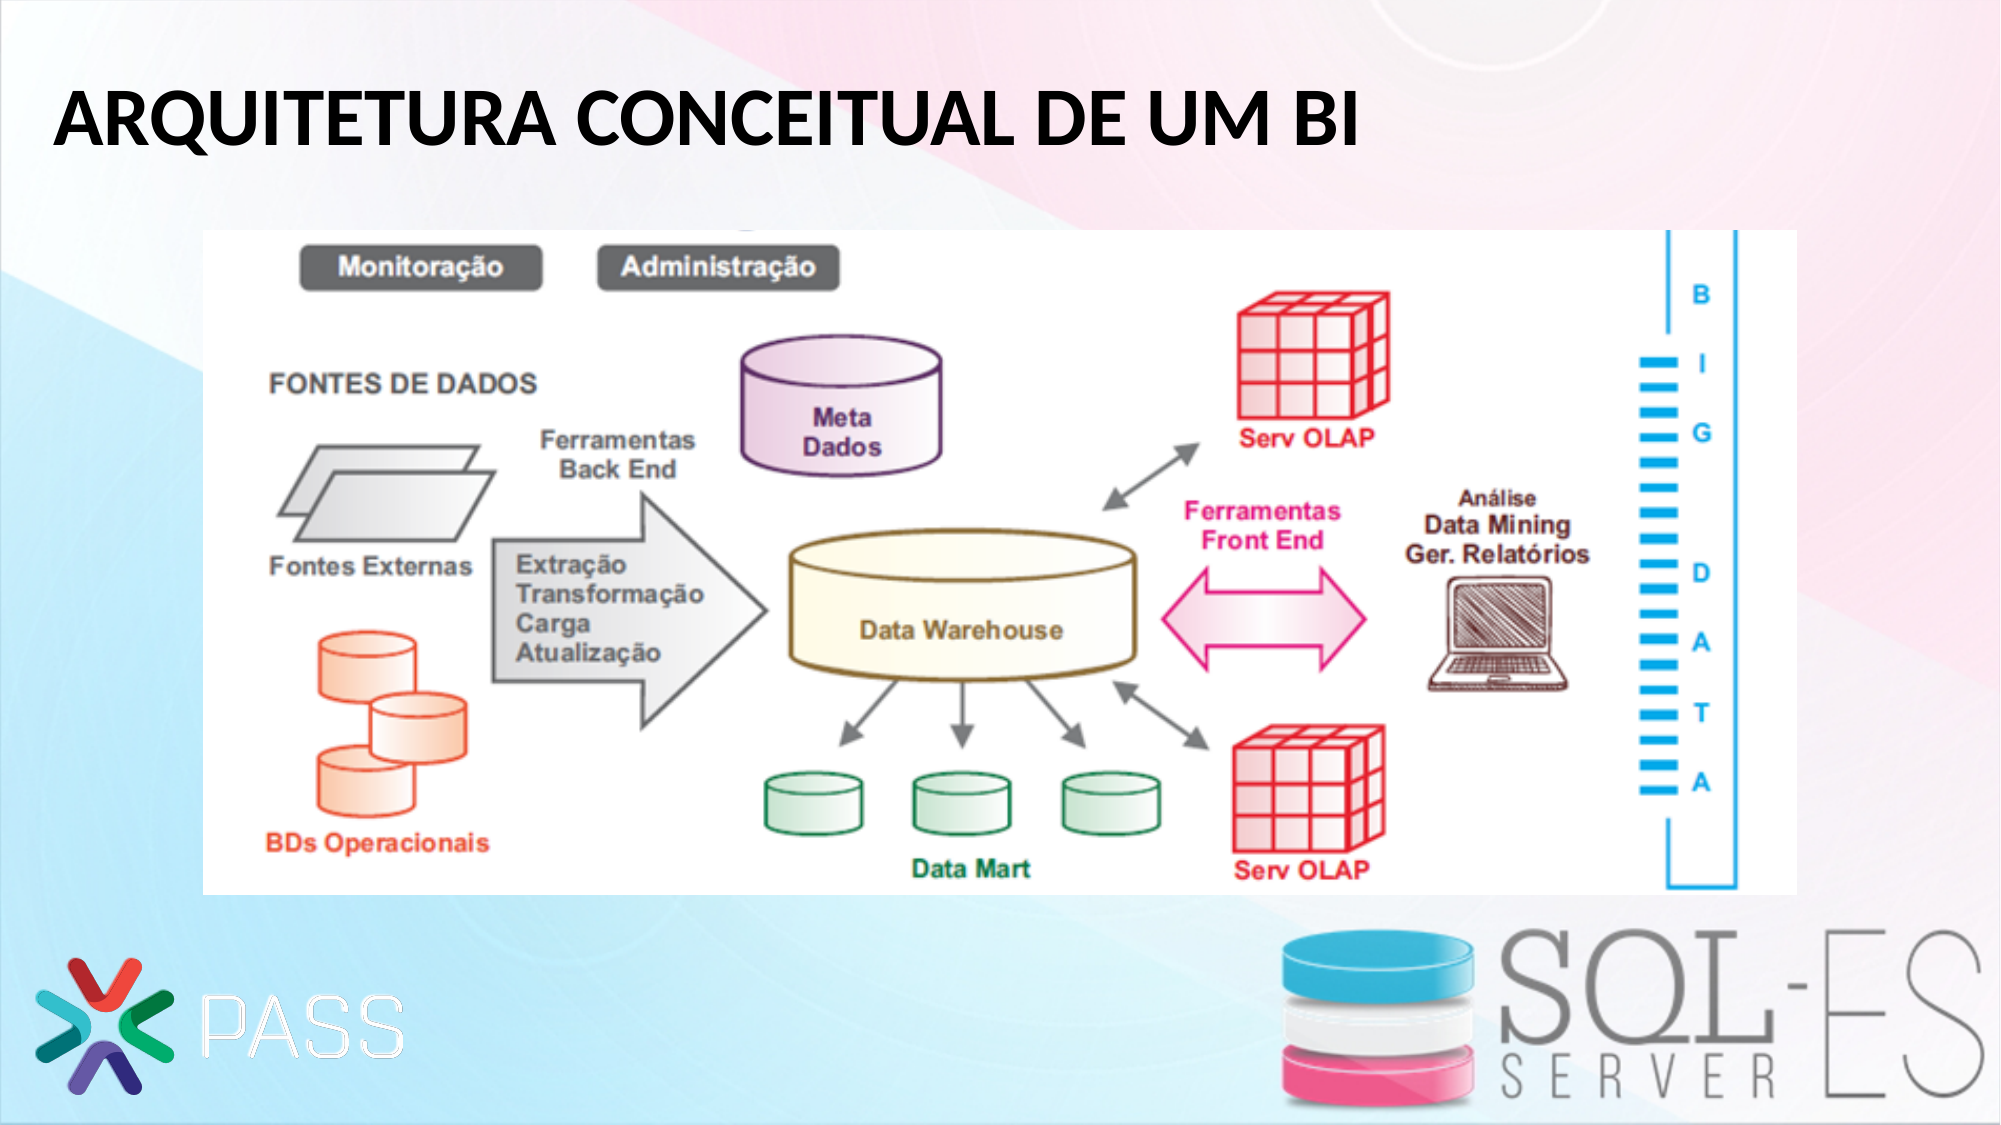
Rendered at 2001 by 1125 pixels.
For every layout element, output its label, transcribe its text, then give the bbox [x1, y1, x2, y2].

title ARQUITETURA CONCEITUAL DE UM BI [38, 66, 1463, 206]
picture [0, 0, 2001, 1125]
text_box [57, 193, 1956, 729]
